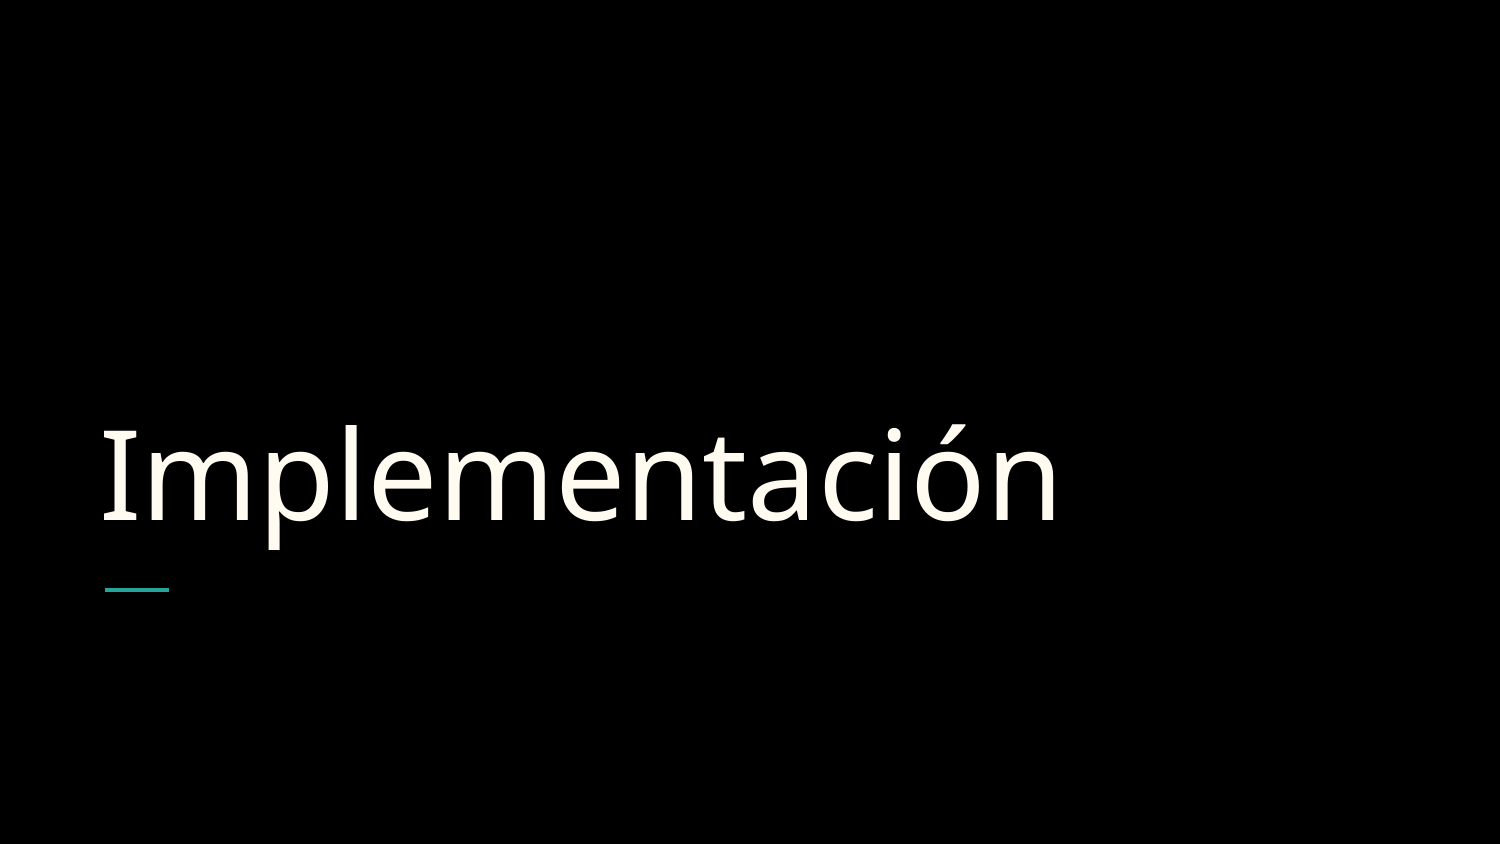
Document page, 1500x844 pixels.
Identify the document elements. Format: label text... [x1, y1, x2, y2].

title Implementación [84, 310, 1416, 561]
